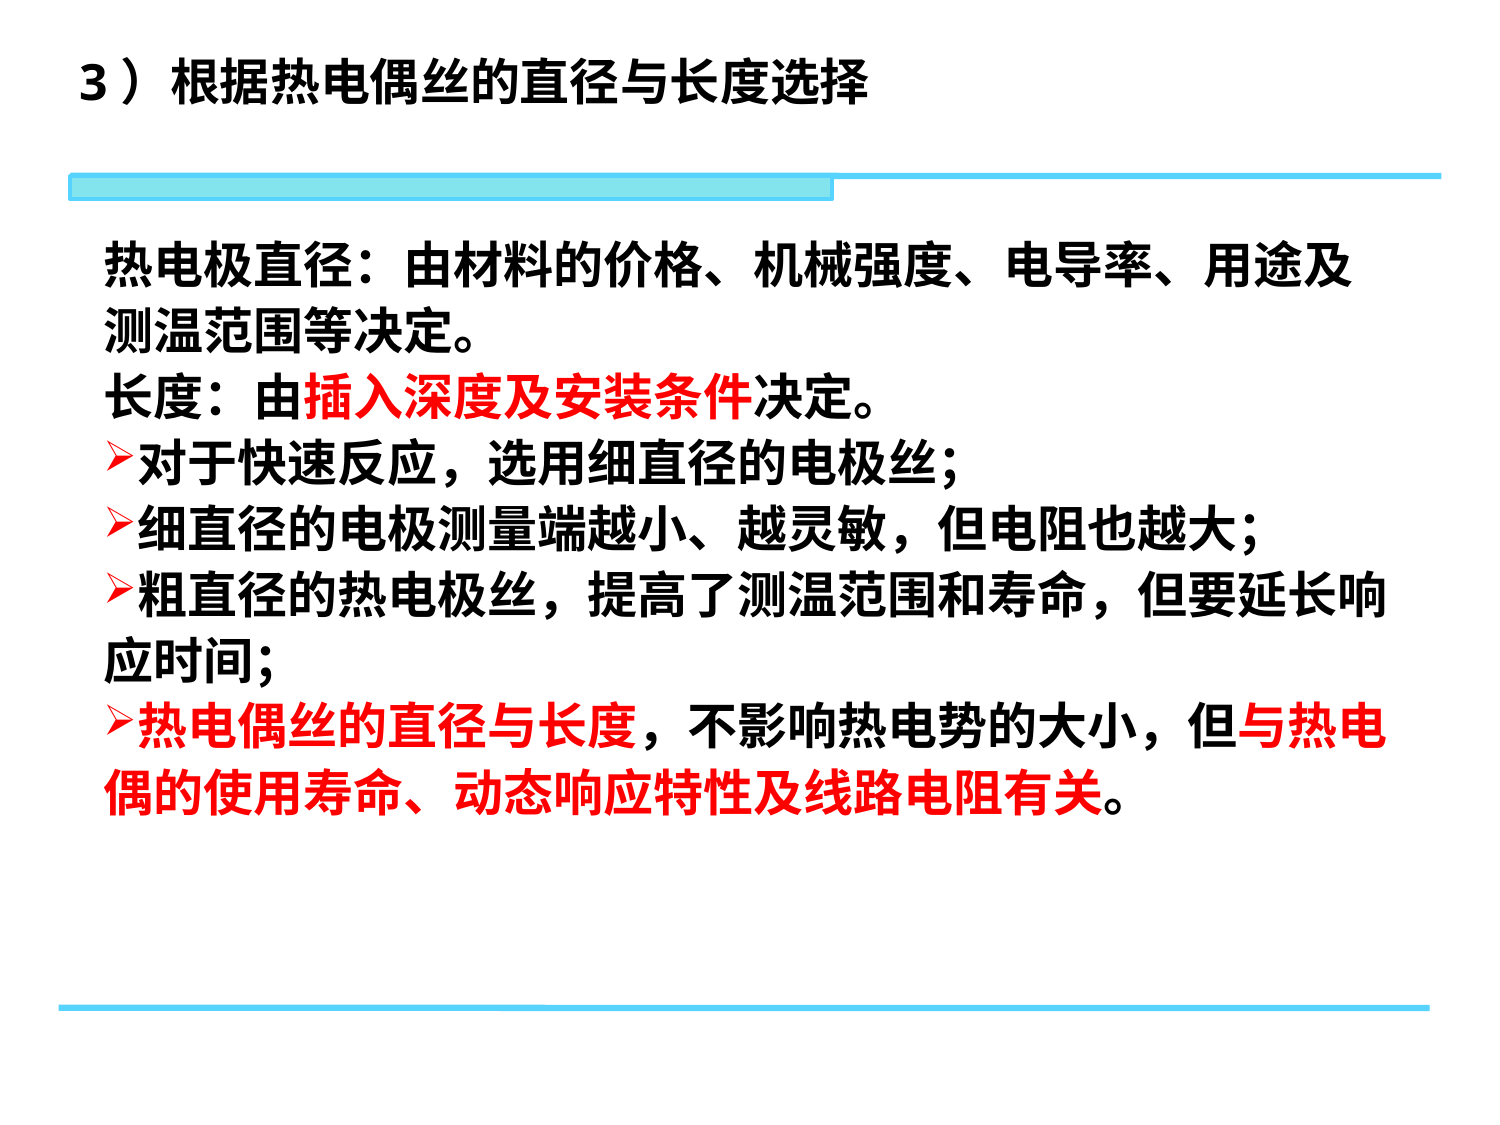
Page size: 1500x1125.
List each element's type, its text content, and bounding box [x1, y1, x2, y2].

text_box 热电极直径：由材料的价格、机械强度、电导率、用途及测温范围等决定。 长度：由插入深度及安装条件决定。 对于快速反应，选用细直径的电极丝； 细直径的电极测量端越小、越灵敏，但电阻也越大； 粗直径的热电极丝，提高了测温范围和寿命，但要延长响应时间； 热电偶丝的直径与长度，不影响热电势的大小，但与热电偶的使用寿命、动态响应特性及线路电阻有关。 [88, 219, 1412, 829]
text_box 3）根据热电偶丝的直径与长度选择 [64, 43, 963, 118]
